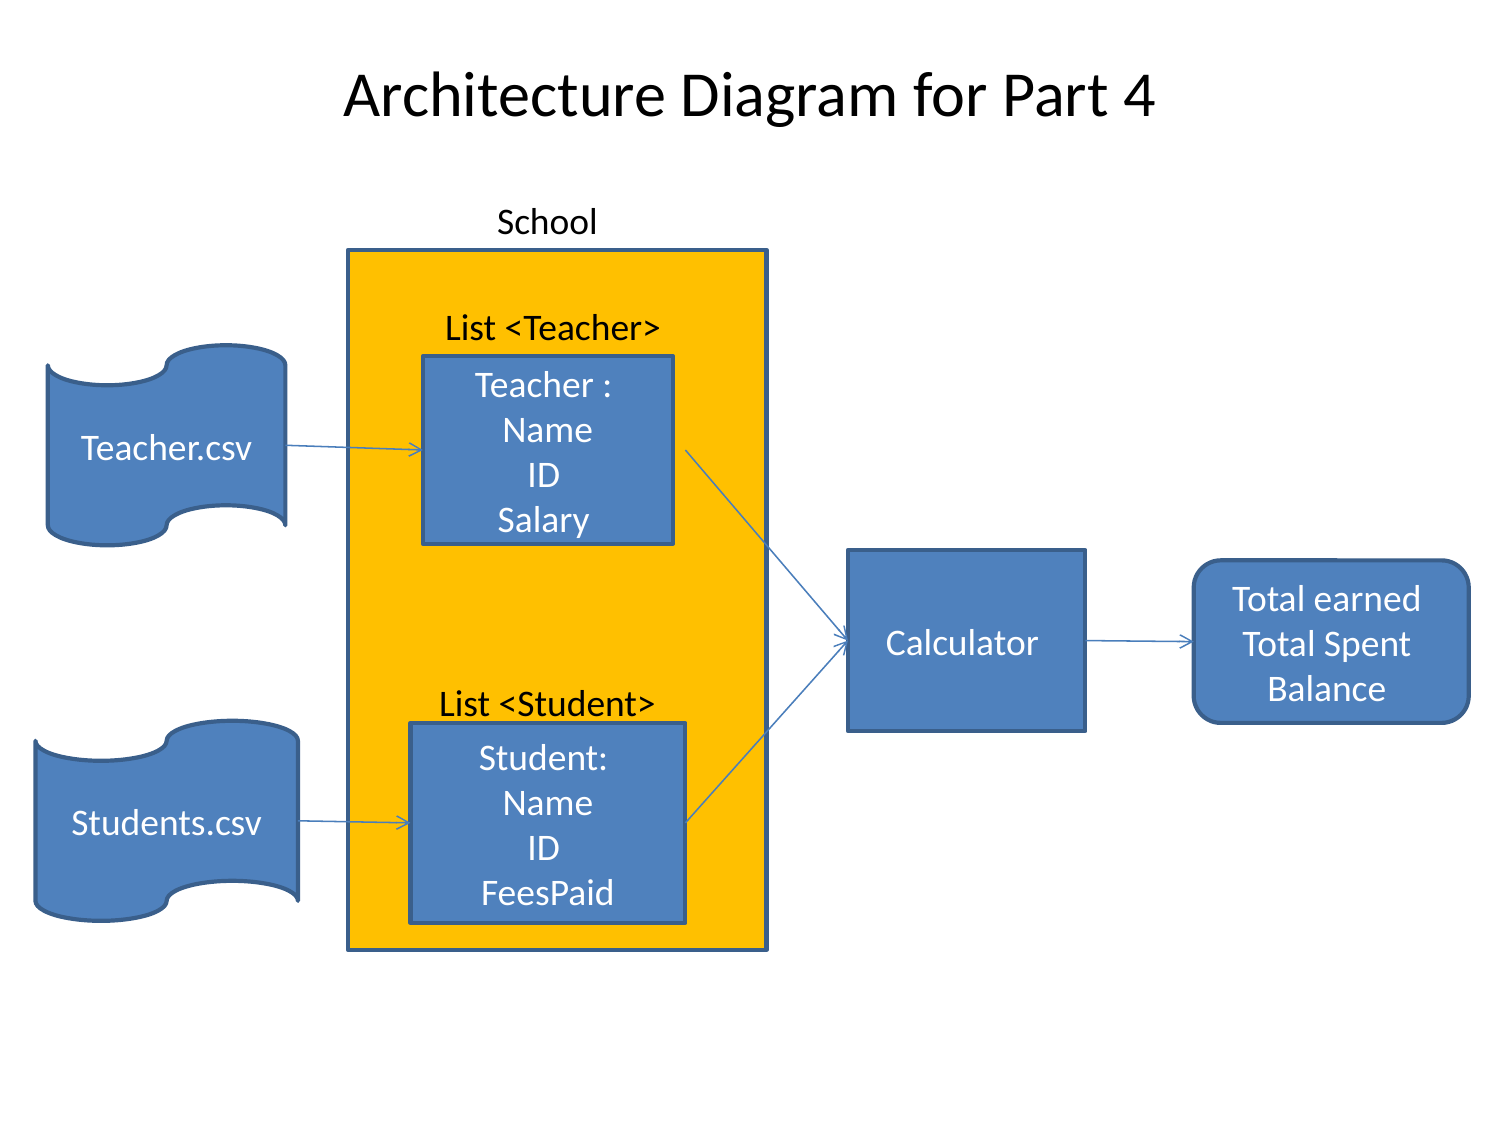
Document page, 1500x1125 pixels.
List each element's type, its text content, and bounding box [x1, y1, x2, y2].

text_box [346, 831, 769, 952]
text_box [346, 248, 769, 819]
text_box Calculator [853, 548, 1087, 733]
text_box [285, 445, 424, 451]
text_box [685, 449, 849, 640]
text_box List <Teacher> [430, 295, 677, 356]
text_box List <Student> [424, 671, 671, 731]
text_box School [482, 189, 613, 250]
text_box Total earned Total Spent Balance [1191, 558, 1471, 725]
text_box Students.csv [33, 718, 301, 923]
title Architecture Diagram for Part 4 [75, 45, 1425, 138]
text_box Teacher : Name ID Salary [421, 354, 675, 546]
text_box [685, 640, 849, 824]
text_box Teacher.csv [45, 343, 288, 548]
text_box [297, 820, 411, 824]
text_box Student: Name ID FeesPaid [408, 721, 687, 925]
